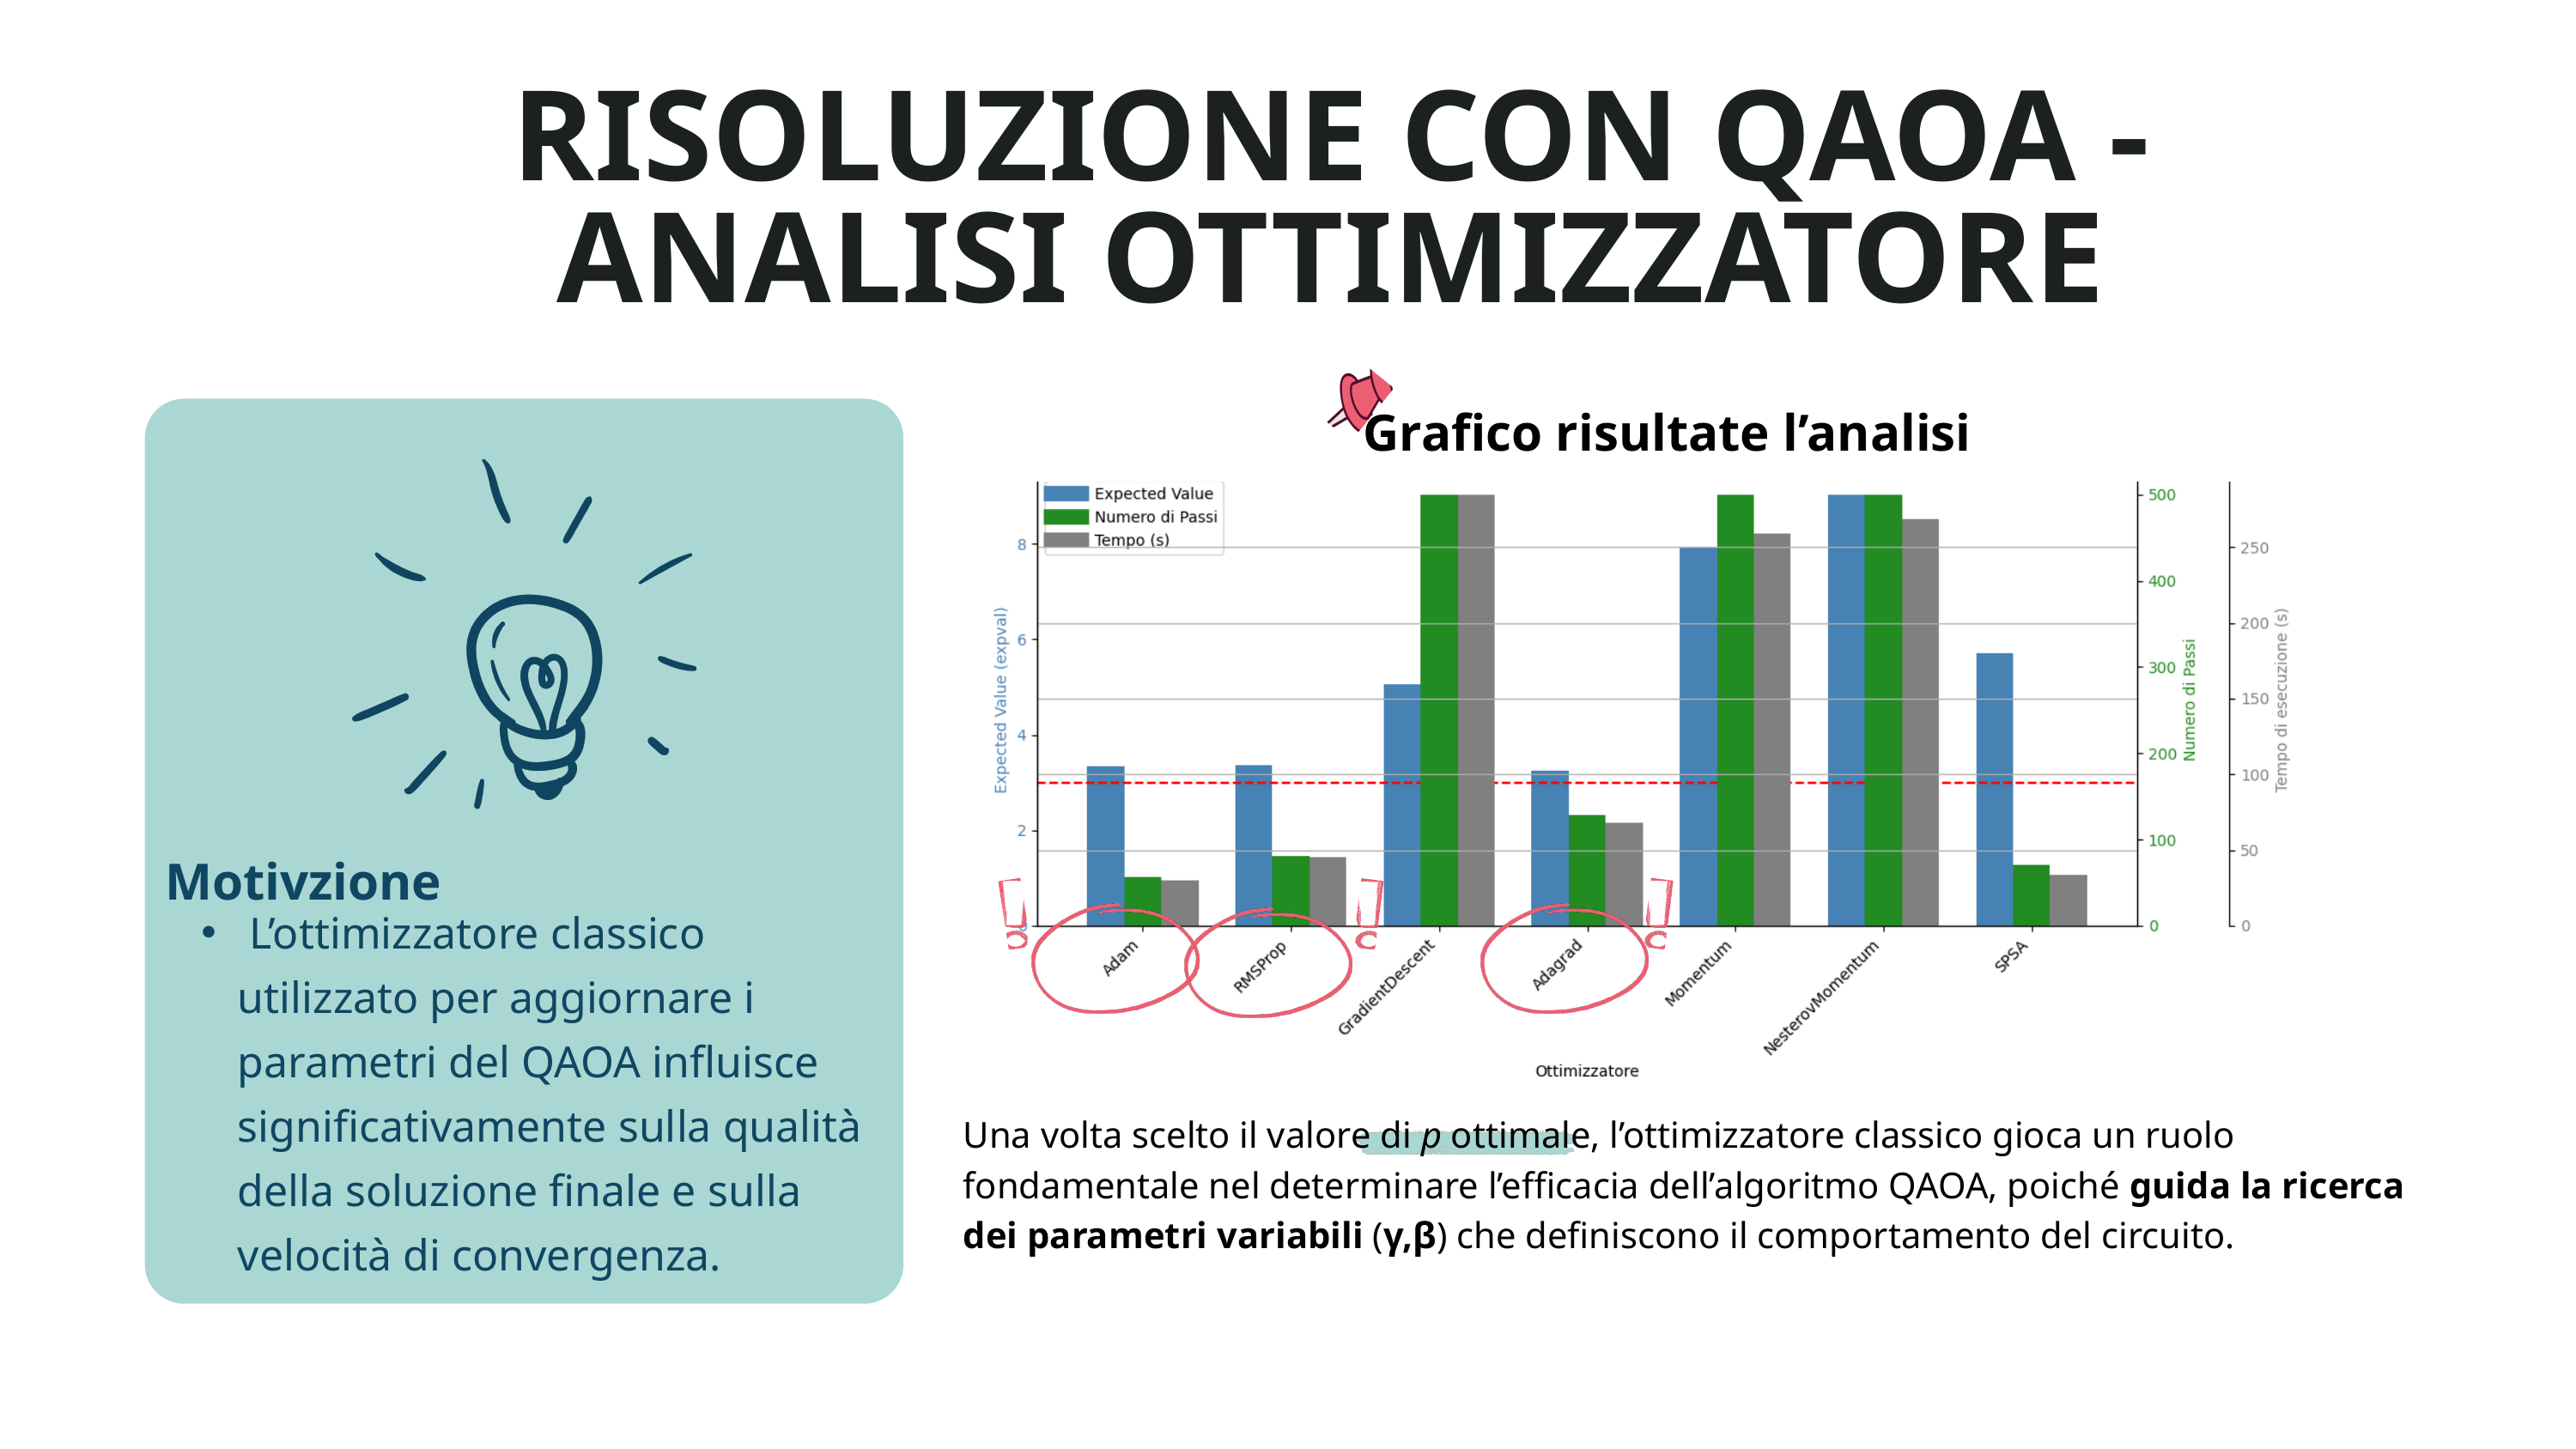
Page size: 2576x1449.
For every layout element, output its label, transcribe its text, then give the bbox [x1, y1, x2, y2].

text_box [1311, 355, 1394, 442]
text_box Una volta scelto il valore di p ottimale, l’ottimizzatore classico gioca un ruolo fondamentale nel determinare l’efficacia dell’algoritmo QAOA, poiché guida la ricerca dei parametri variabili (γ,β) che definiscono il comportamento del circuito. [963, 1105, 2432, 1256]
text_box [998, 877, 1031, 950]
text_box [1479, 903, 1649, 1014]
text_box [984, 482, 2301, 1091]
text_box [1183, 907, 1353, 1018]
text_box [1352, 878, 1384, 950]
text_box [1642, 877, 1674, 950]
text_box RISOLUZIONE CON QAOA - ANALISI OTTIMIZZATORE [296, 84, 2366, 328]
text_box [1030, 903, 1200, 1014]
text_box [144, 398, 904, 1304]
text_box Grafico risultate l’analisi [903, 391, 2432, 461]
